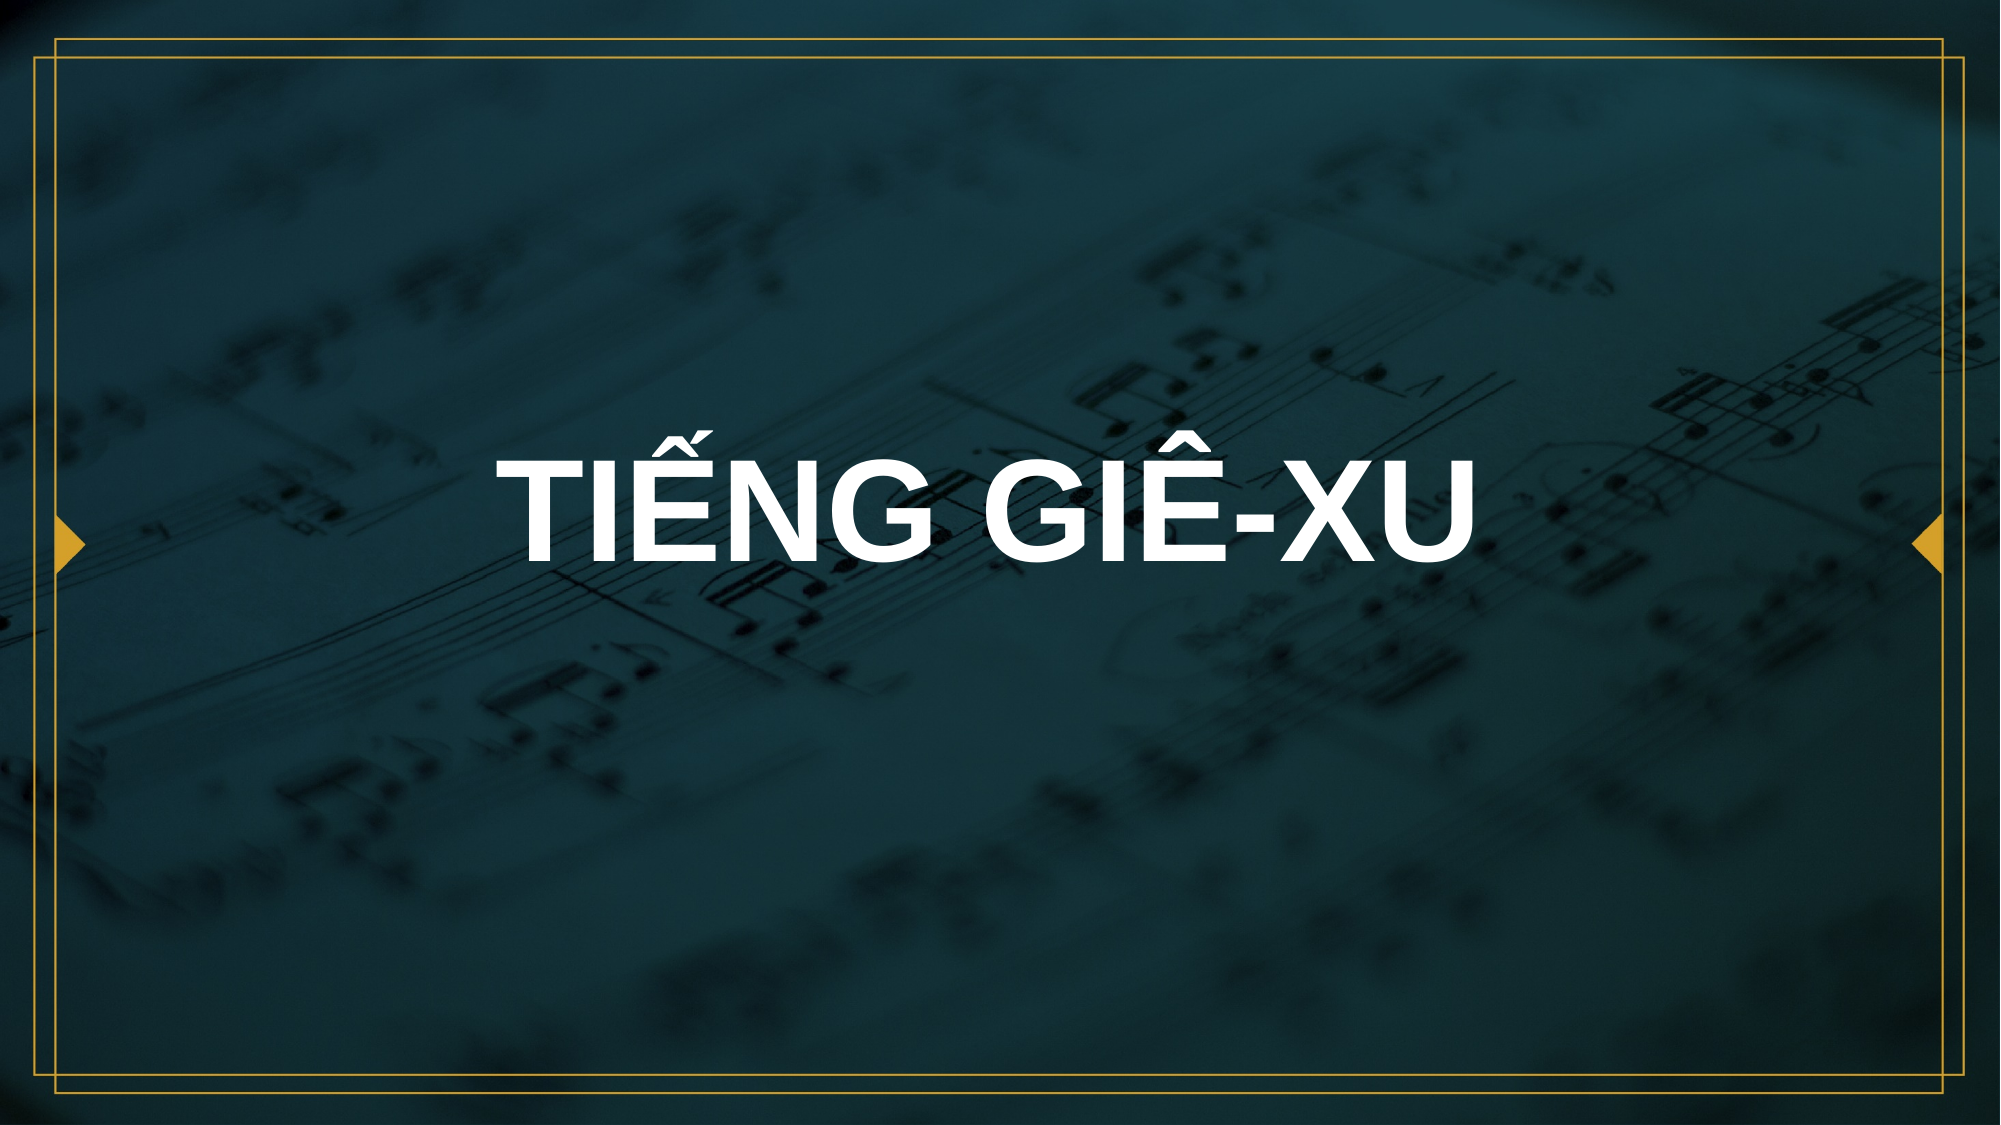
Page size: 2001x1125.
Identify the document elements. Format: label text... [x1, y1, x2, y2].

picture [0, 0, 2000, 1125]
title TIẾNG GIÊ-XU [103, 151, 1875, 821]
